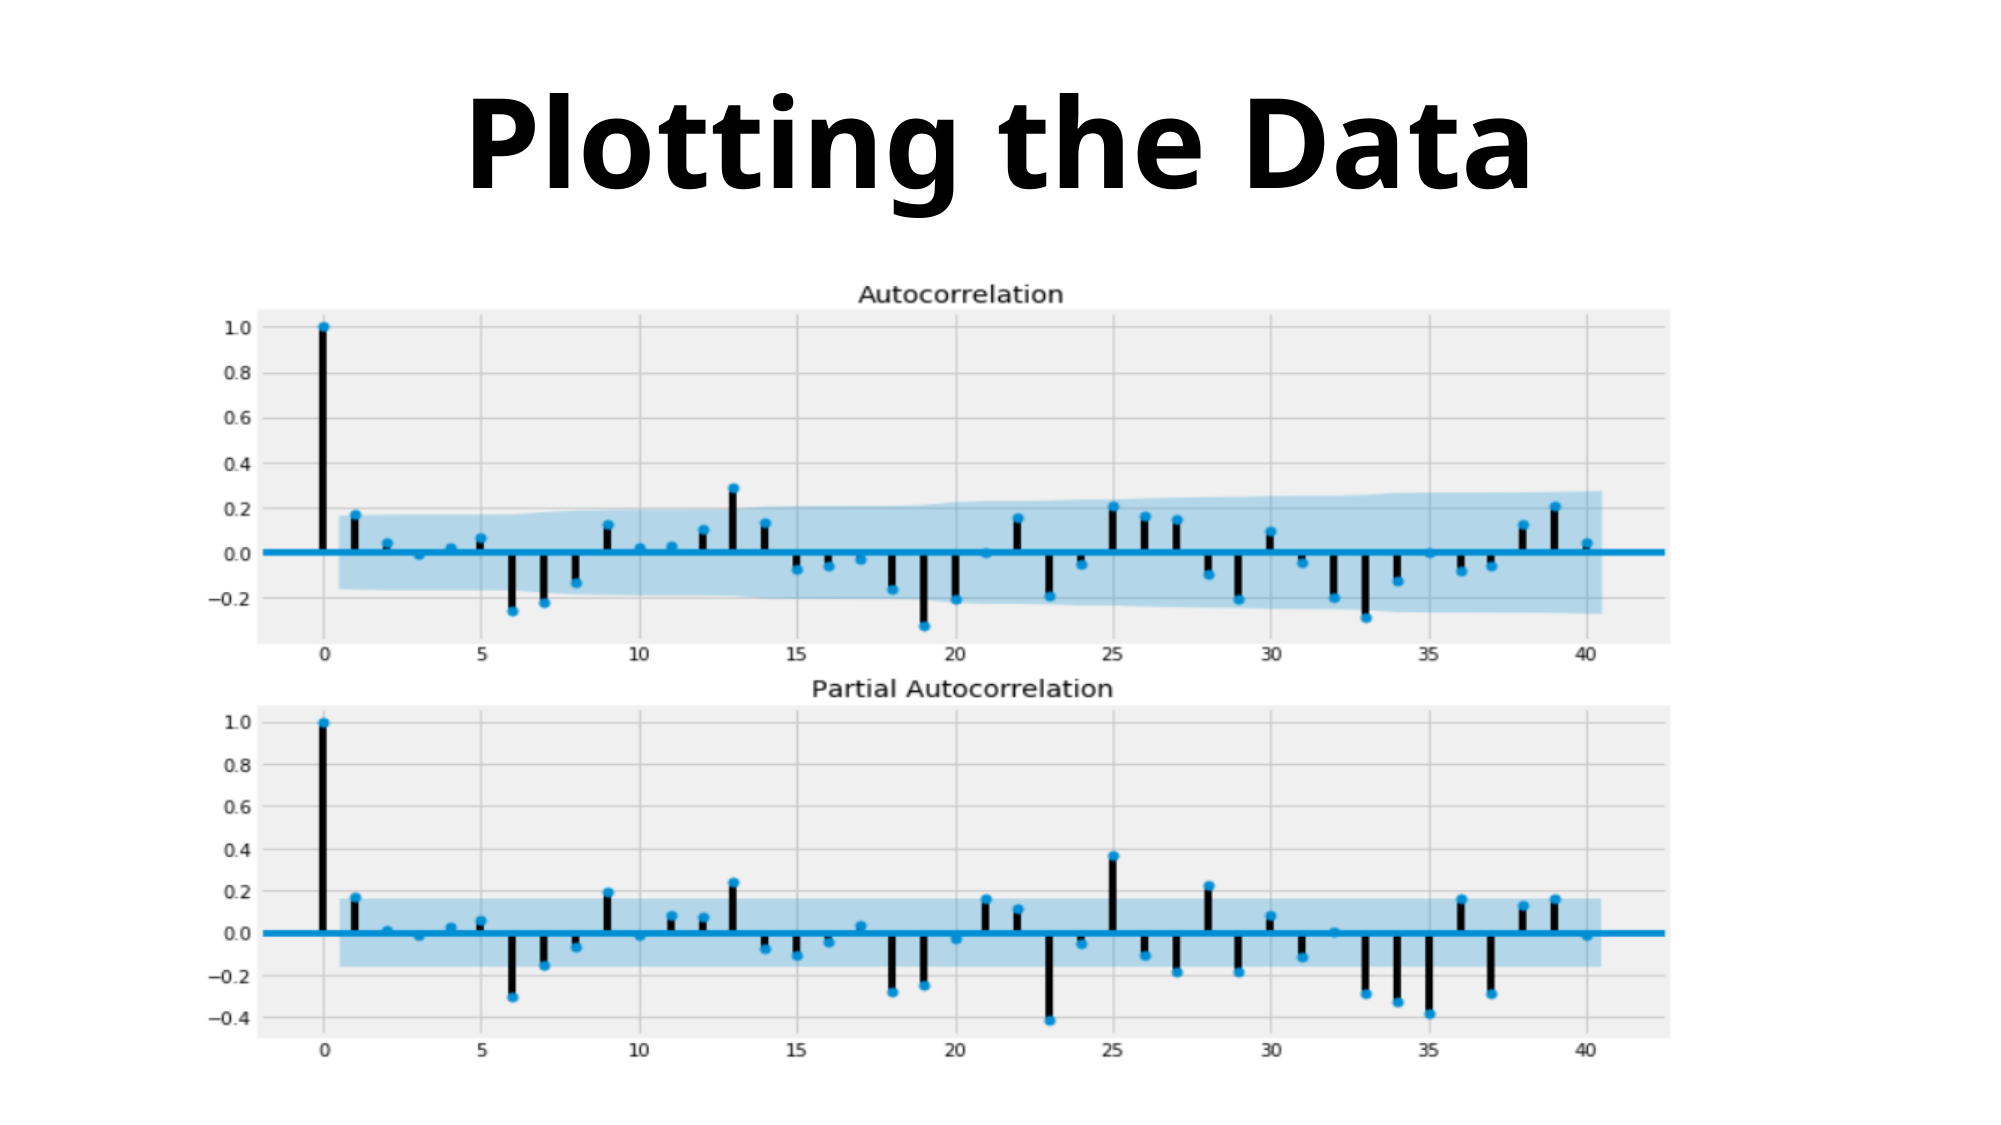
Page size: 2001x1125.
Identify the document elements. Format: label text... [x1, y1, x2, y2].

title Plotting the Data [137, 59, 1863, 237]
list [188, 281, 1768, 1066]
